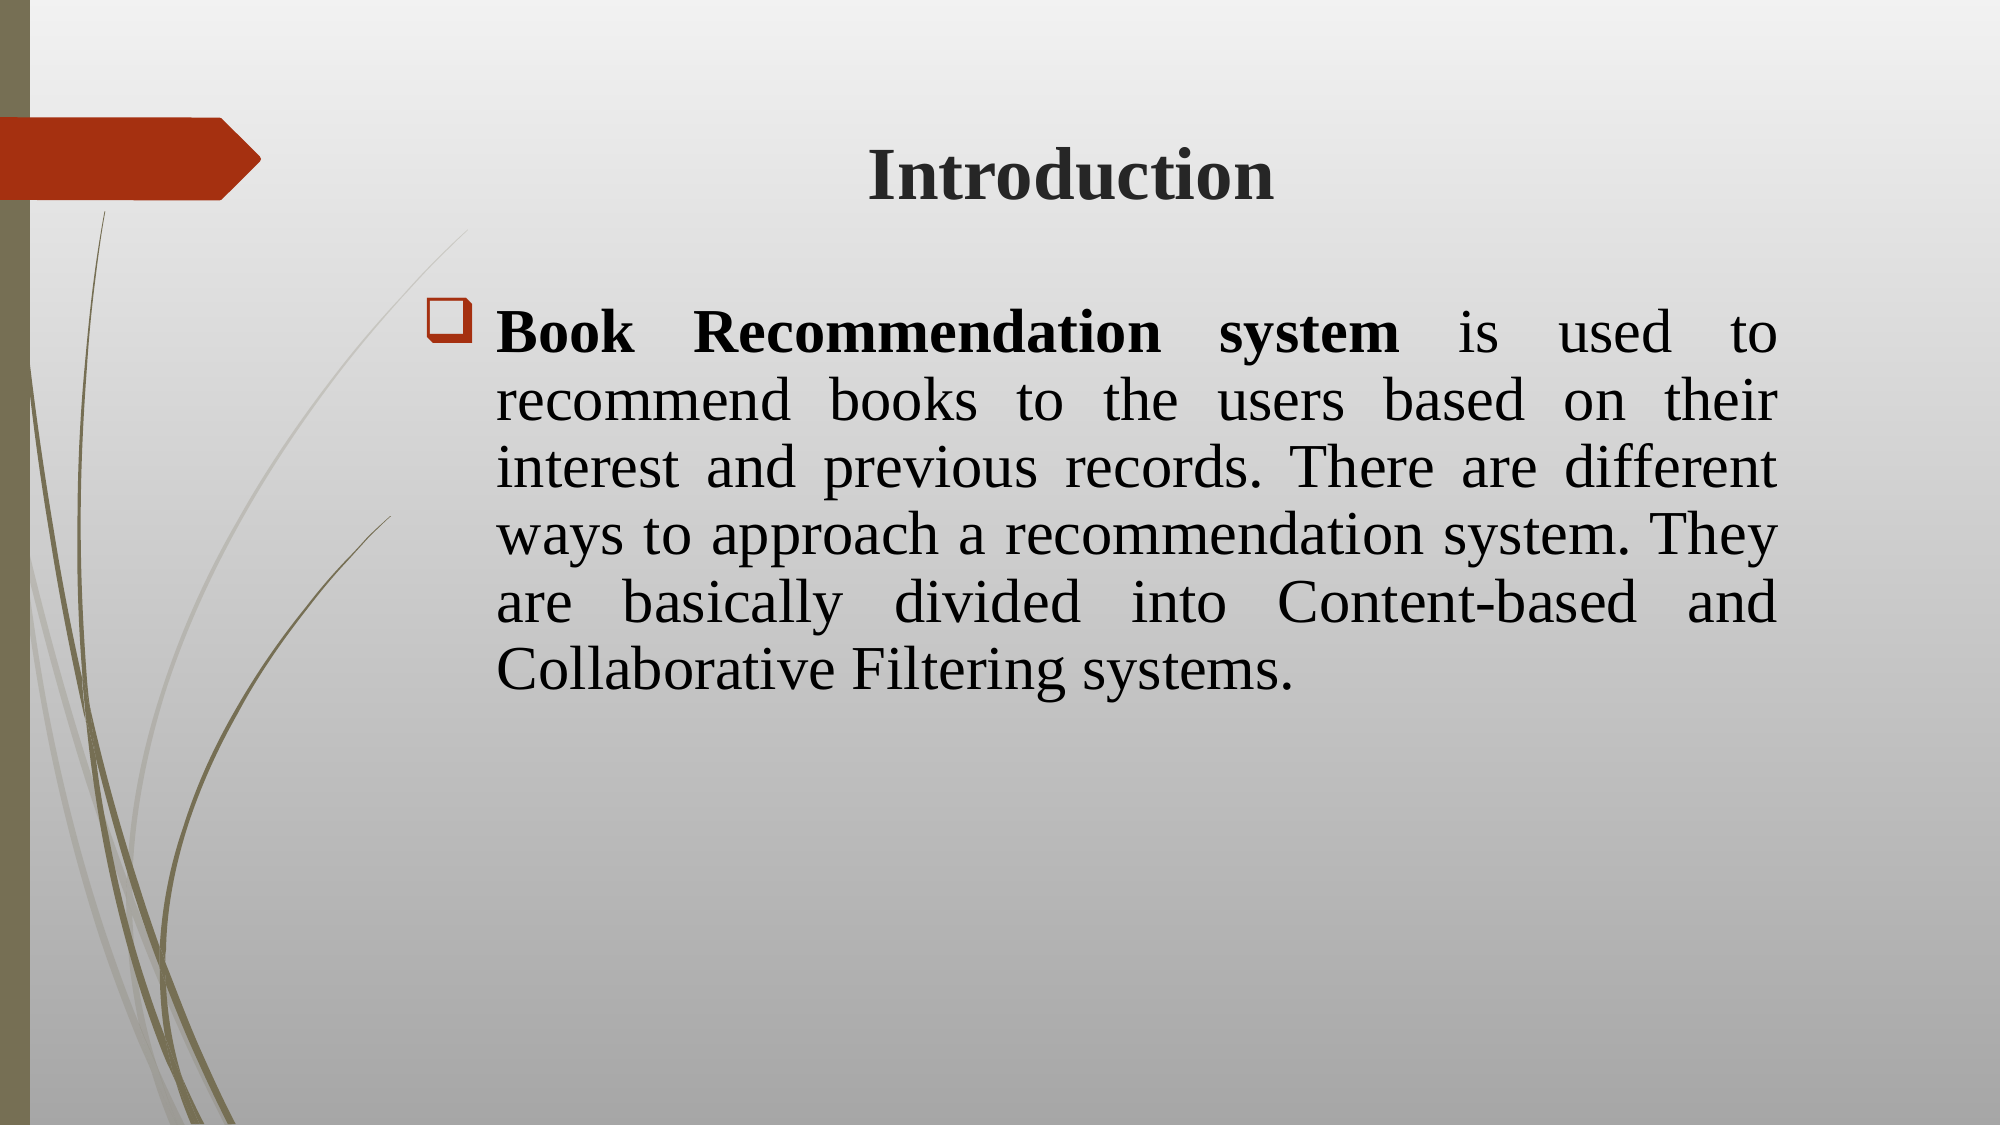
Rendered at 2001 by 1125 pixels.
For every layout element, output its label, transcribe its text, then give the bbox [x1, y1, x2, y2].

list Book Recommendation system is used to recommend books to the users based on their interest and previous records. There are different ways to approach a recommendation system. They are basically divided into Content-based and Collaborative Filtering systems. [331, 291, 1795, 911]
title Introduction [425, 102, 1888, 313]
